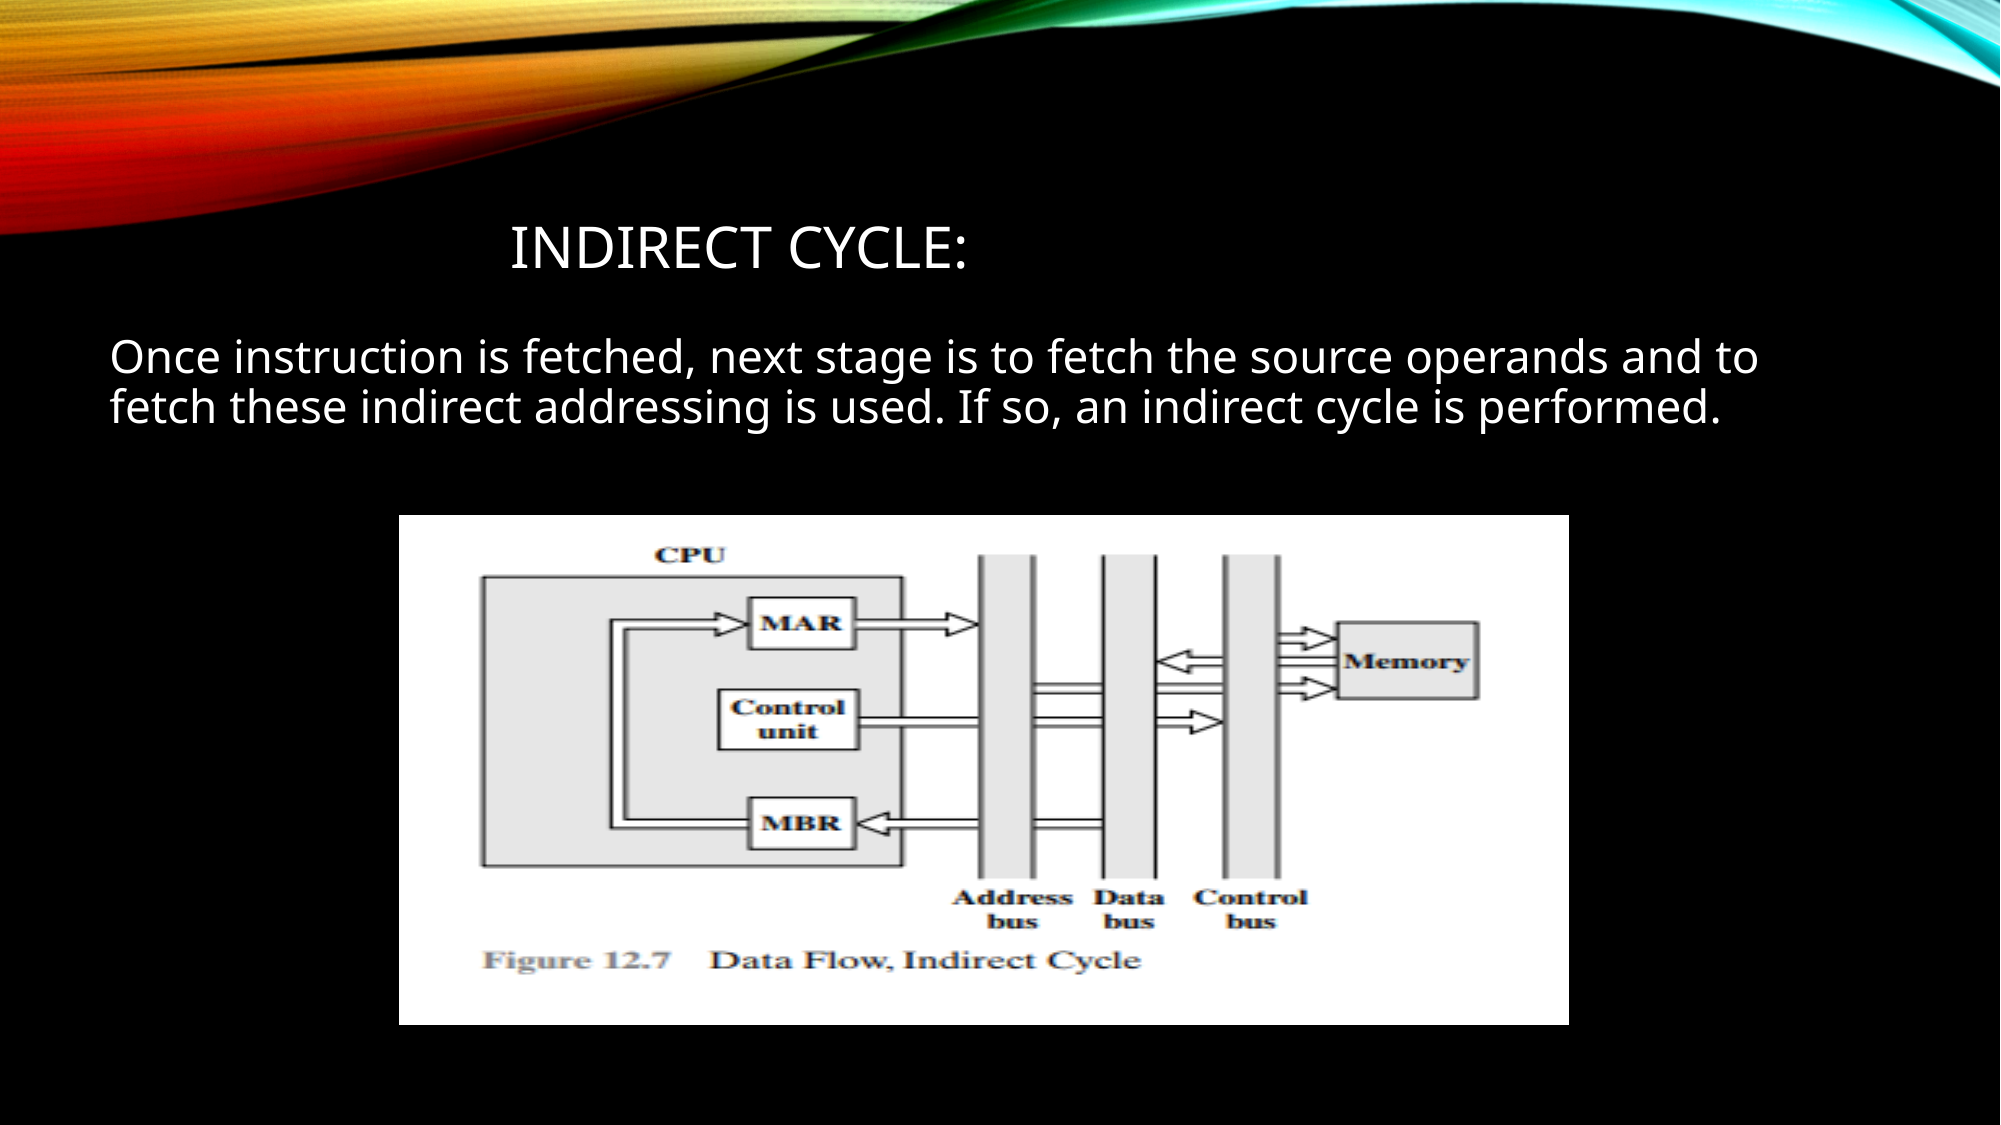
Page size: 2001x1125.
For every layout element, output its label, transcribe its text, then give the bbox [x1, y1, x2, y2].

picture [399, 514, 1569, 1026]
title INDIRECT CYCLE: [168, 211, 1015, 277]
list Once instruction is fetched, next stage is to fetch the source operands and to fetch these indirect addressing is used. If so, an indirect cycle is performed. [94, 277, 1870, 848]
picture [0, 0, 2000, 237]
